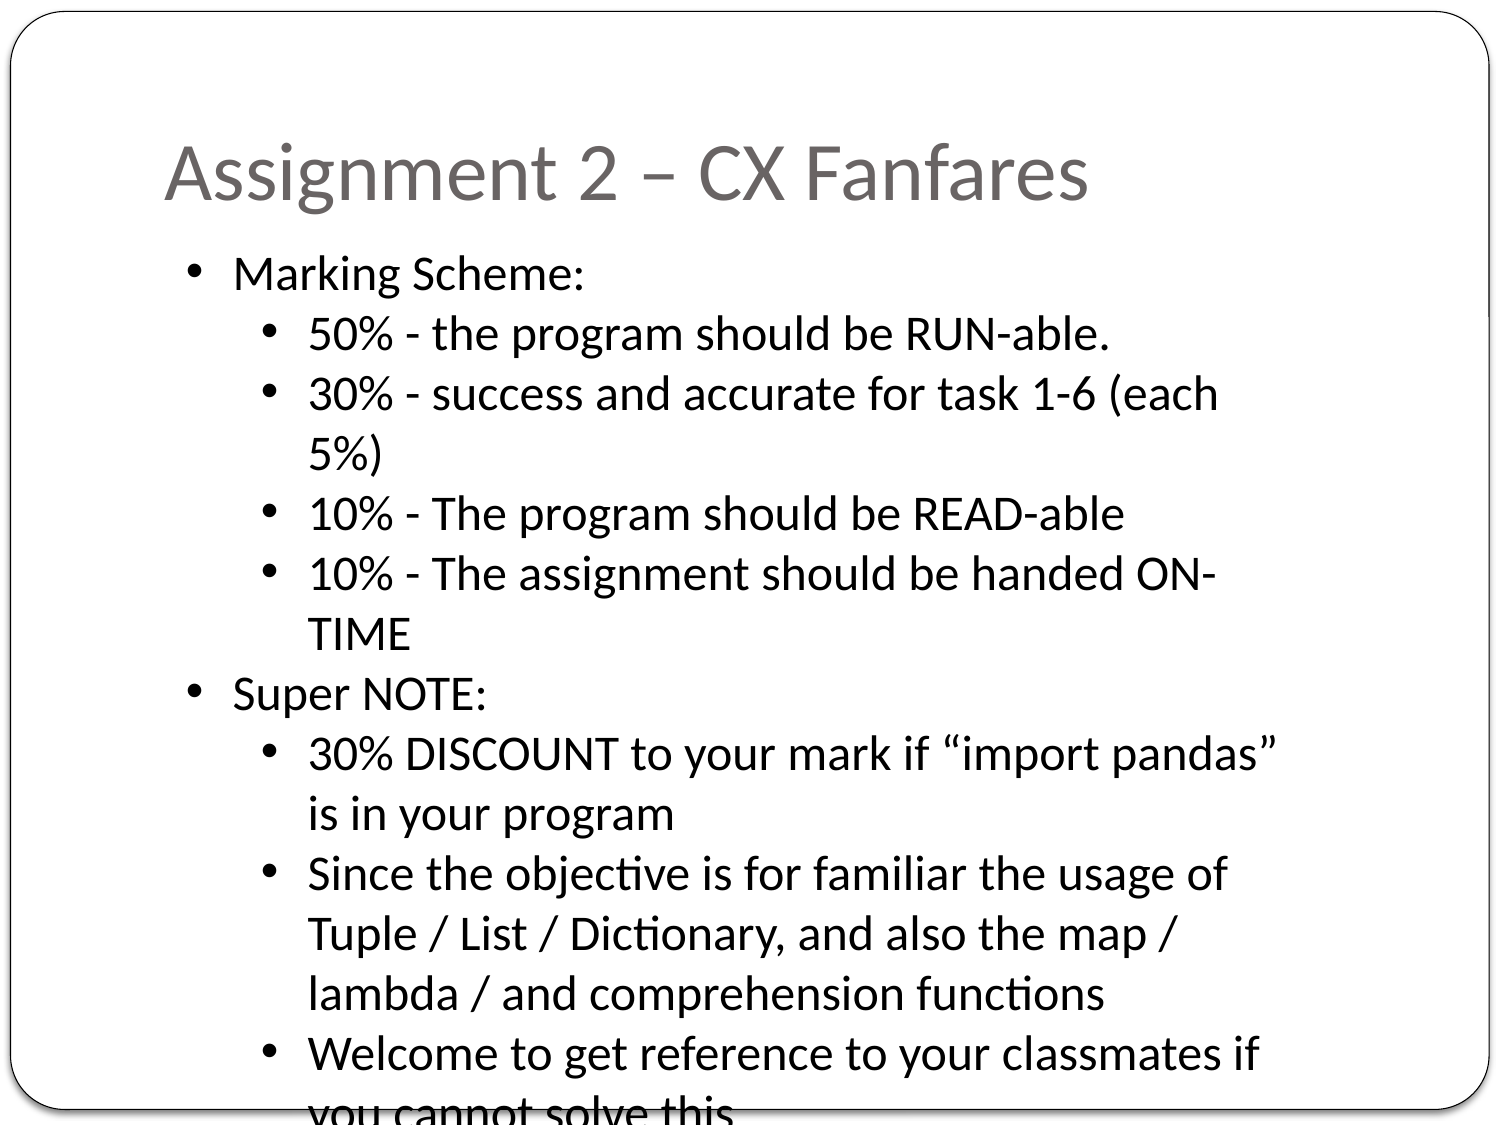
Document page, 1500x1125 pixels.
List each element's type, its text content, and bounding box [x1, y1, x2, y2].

title Assignment 2 – CX Fanfares [150, 45, 1425, 233]
text_box Marking Scheme: 50% - the program should be RUN-able. 30% - success and accurate for task 1-6 (each 5%) 10% - The program should be READ-able 10% - The assignment should be handed ON-TIME Super NOTE: 30% DISCOUNT to your mark if “import pandas” is in your program Since the objective is for familiar the usage of Tuple / List / Dictionary, and also the map / lambda / and comprehension functions Welcome to get reference to your classmates if you cannot solve this [171, 232, 1317, 1125]
